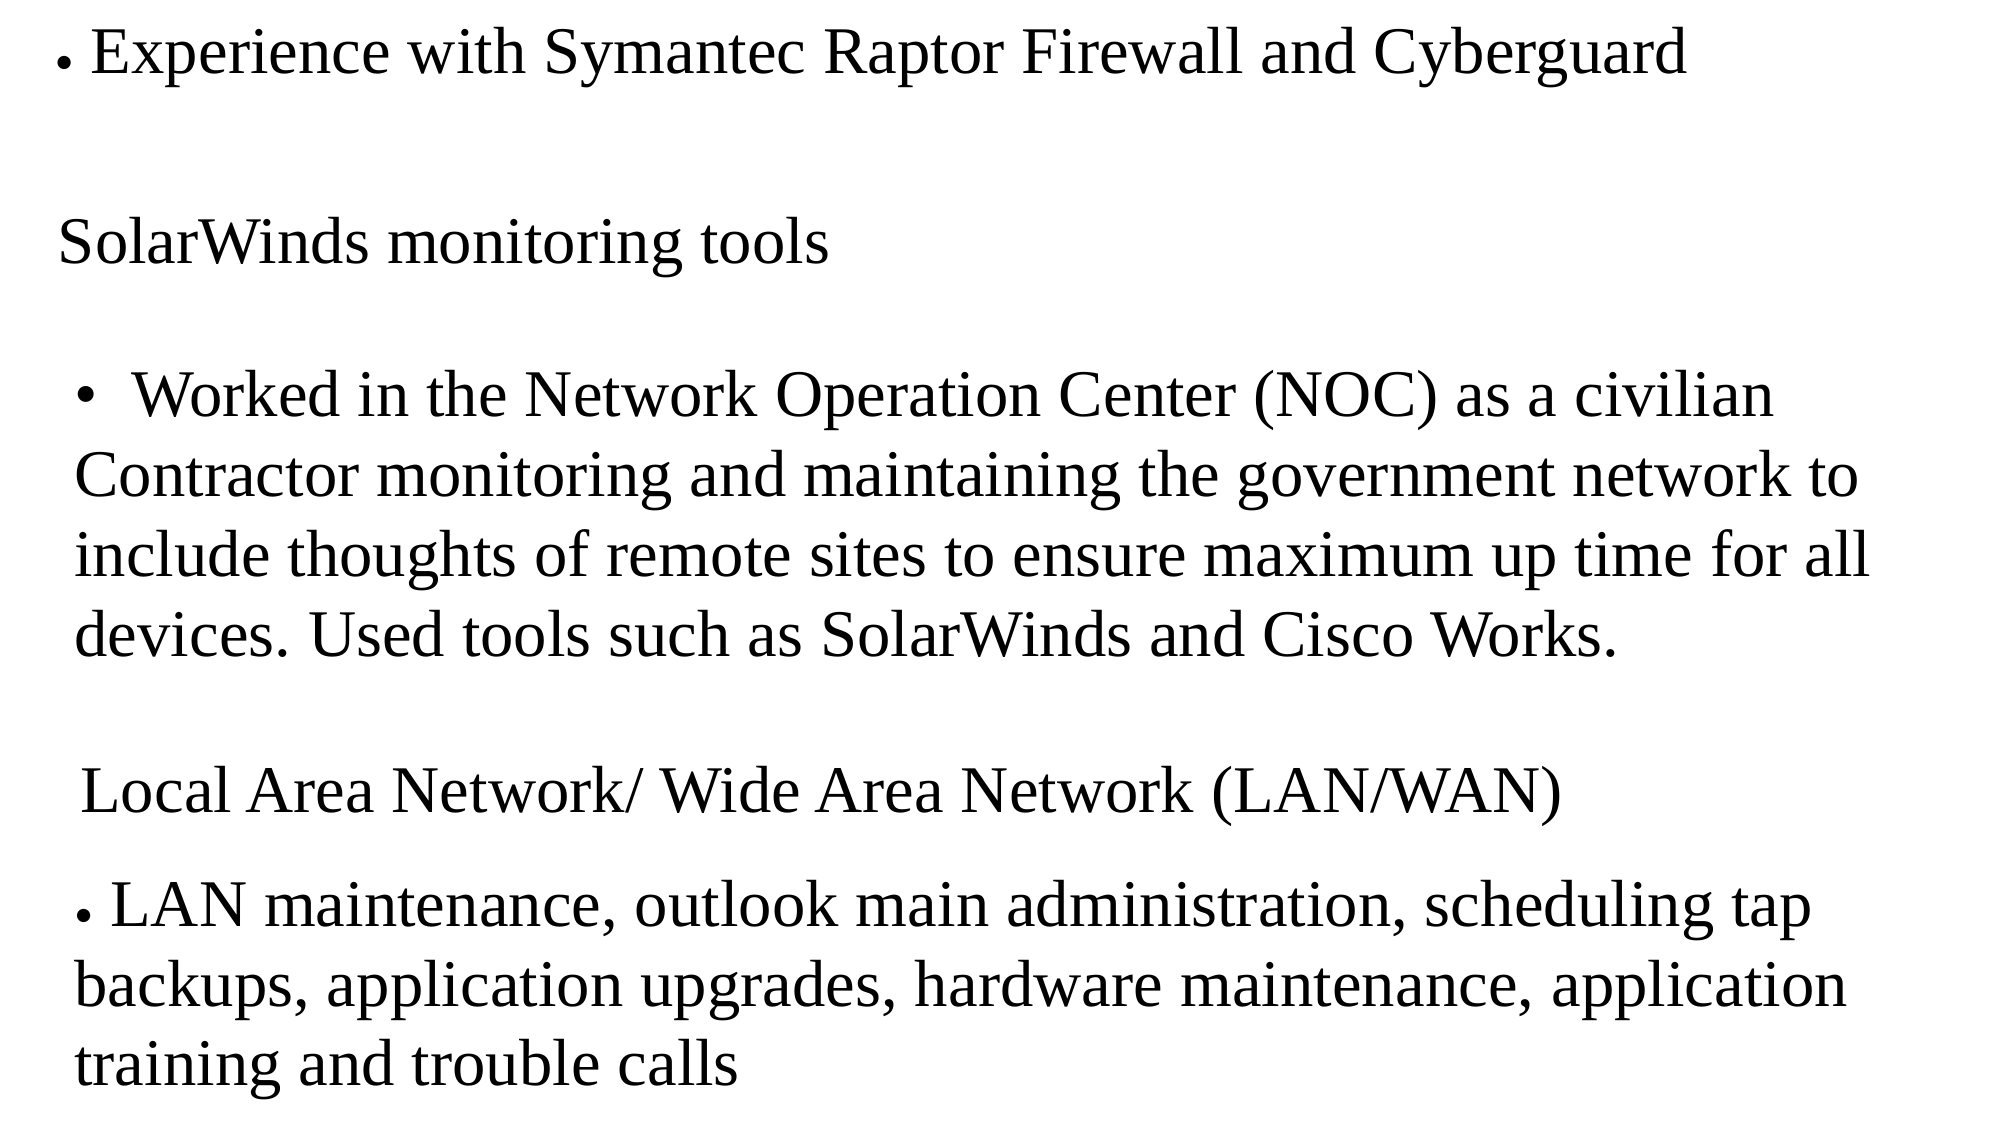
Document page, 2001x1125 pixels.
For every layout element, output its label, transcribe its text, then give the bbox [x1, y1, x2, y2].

text_box • Worked in the Network Operation Center (NOC) as a civilian Contractor monitoring and maintaining the government network to include thoughts of remote sites to ensure maximum up time for all devices. Used tools such as SolarWinds and Cisco Works. [59, 342, 1979, 678]
text_box SolarWinds monitoring tools [43, 188, 847, 284]
text_box • LAN maintenance, outlook main administration, scheduling tap backups, application upgrades, hardware maintenance, application training and trouble calls [59, 851, 1979, 1107]
text_box • Experience with Symantec Raptor Firewall and Cyberguard [40, 0, 1979, 95]
text_box Local Area Network/ Wide Area Network (LAN/WAN) [65, 738, 1580, 834]
